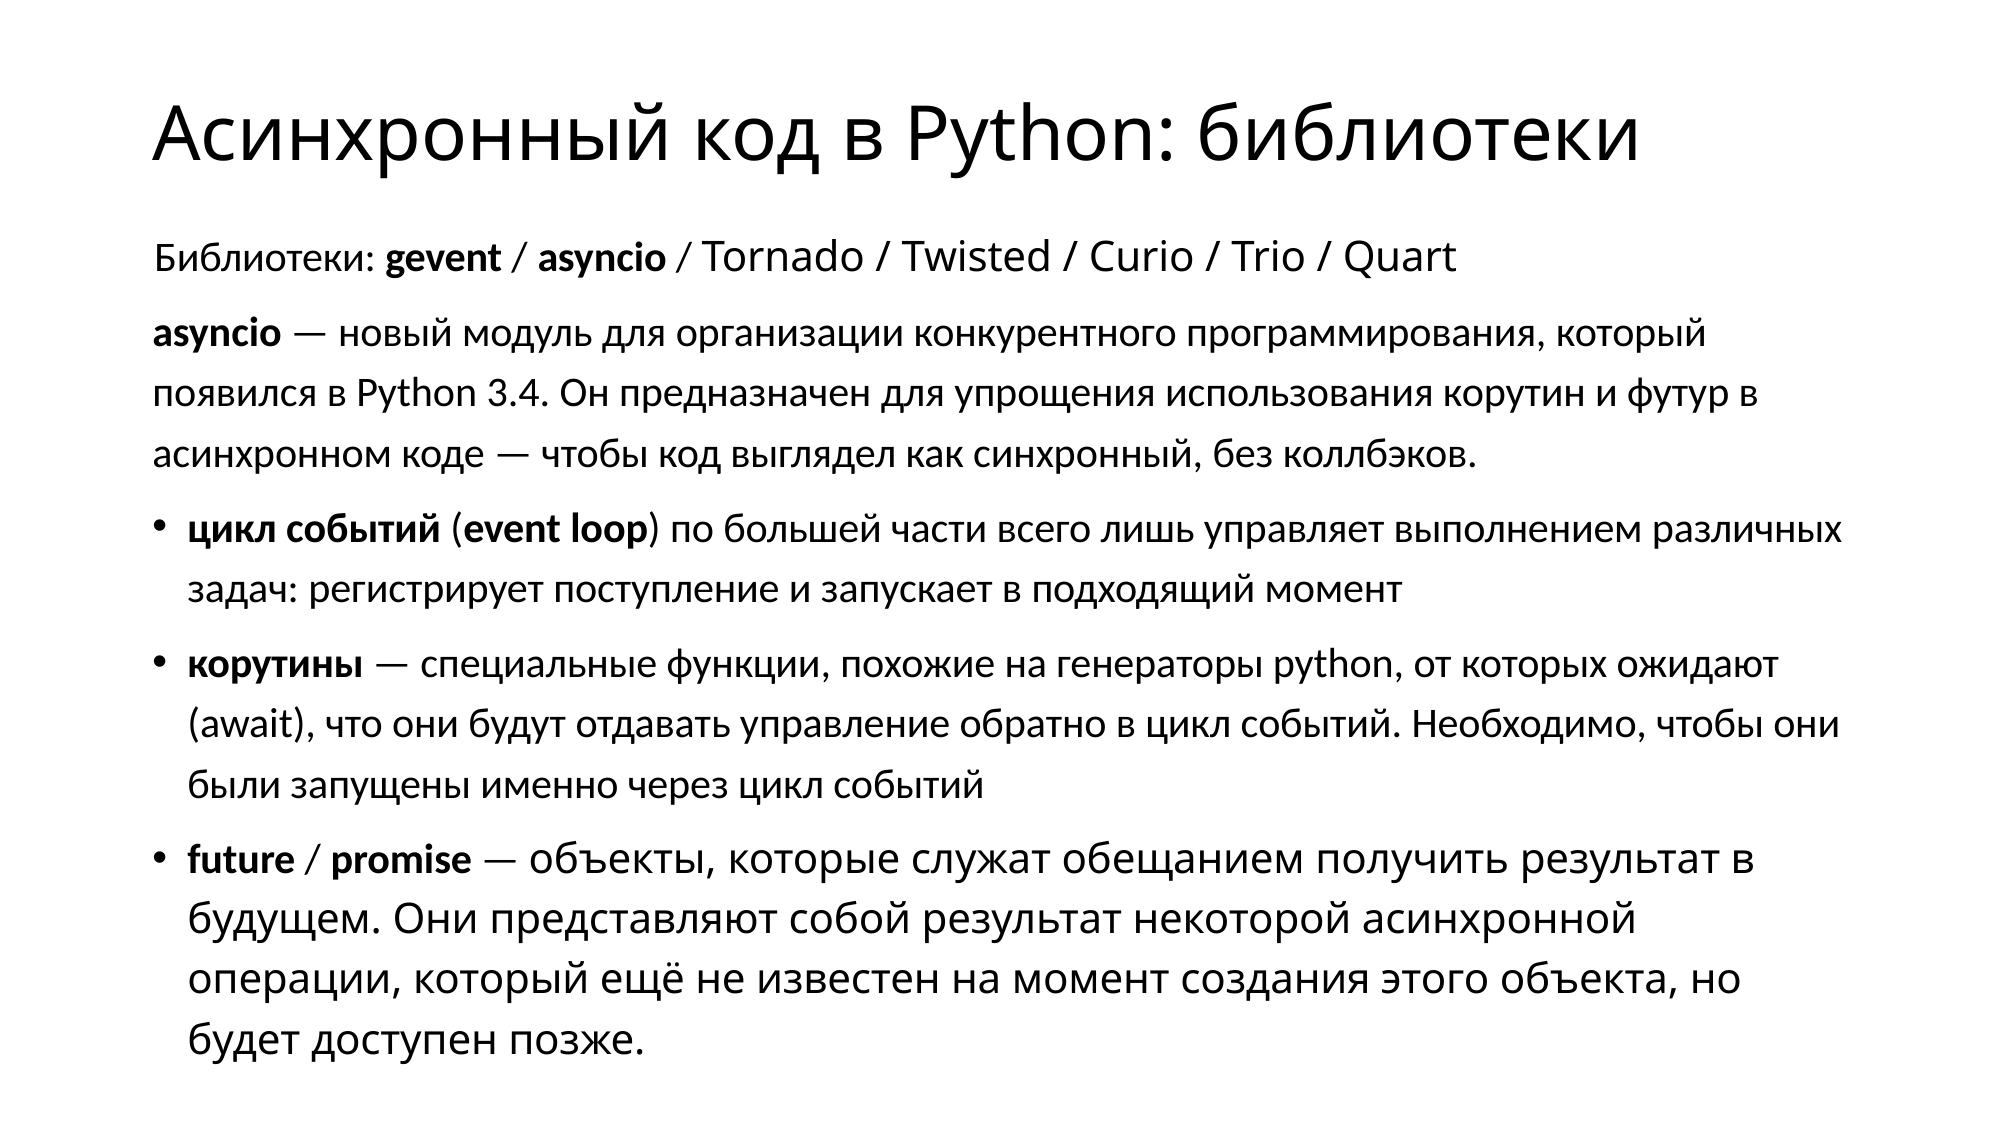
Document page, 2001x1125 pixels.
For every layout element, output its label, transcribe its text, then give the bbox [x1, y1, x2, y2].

list Библиотеки: gevent / asyncio / Tornado / Twisted / Curio / Trio / Quart asyncio — новый модуль для организации конкурентного программирования, который появился в Python 3.4. Он предназначен для упрощения использования корутин и футур в асинхронном коде — чтобы код выглядел как синхронный, без коллбэков. цикл событий (event loop) по большей части всего лишь управляет выполнением различных задач: регистрирует поступление и запускает в подходящий момент корутины — специальные функции, похожие на генераторы python, от которых ожидают (await), что они будут отдавать управление обратно в цикл событий. Необходимо, чтобы они были запущены именно через цикл событий future / promise — объекты, которые служат обещанием получить результат в будущем. Они представляют собой результат некоторой асинхронной операции, который ещё не известен на момент создания этого объекта, но будет доступен позже. [137, 212, 1863, 1088]
title Асинхронный код в Python: библиотеки [137, 59, 1863, 212]
